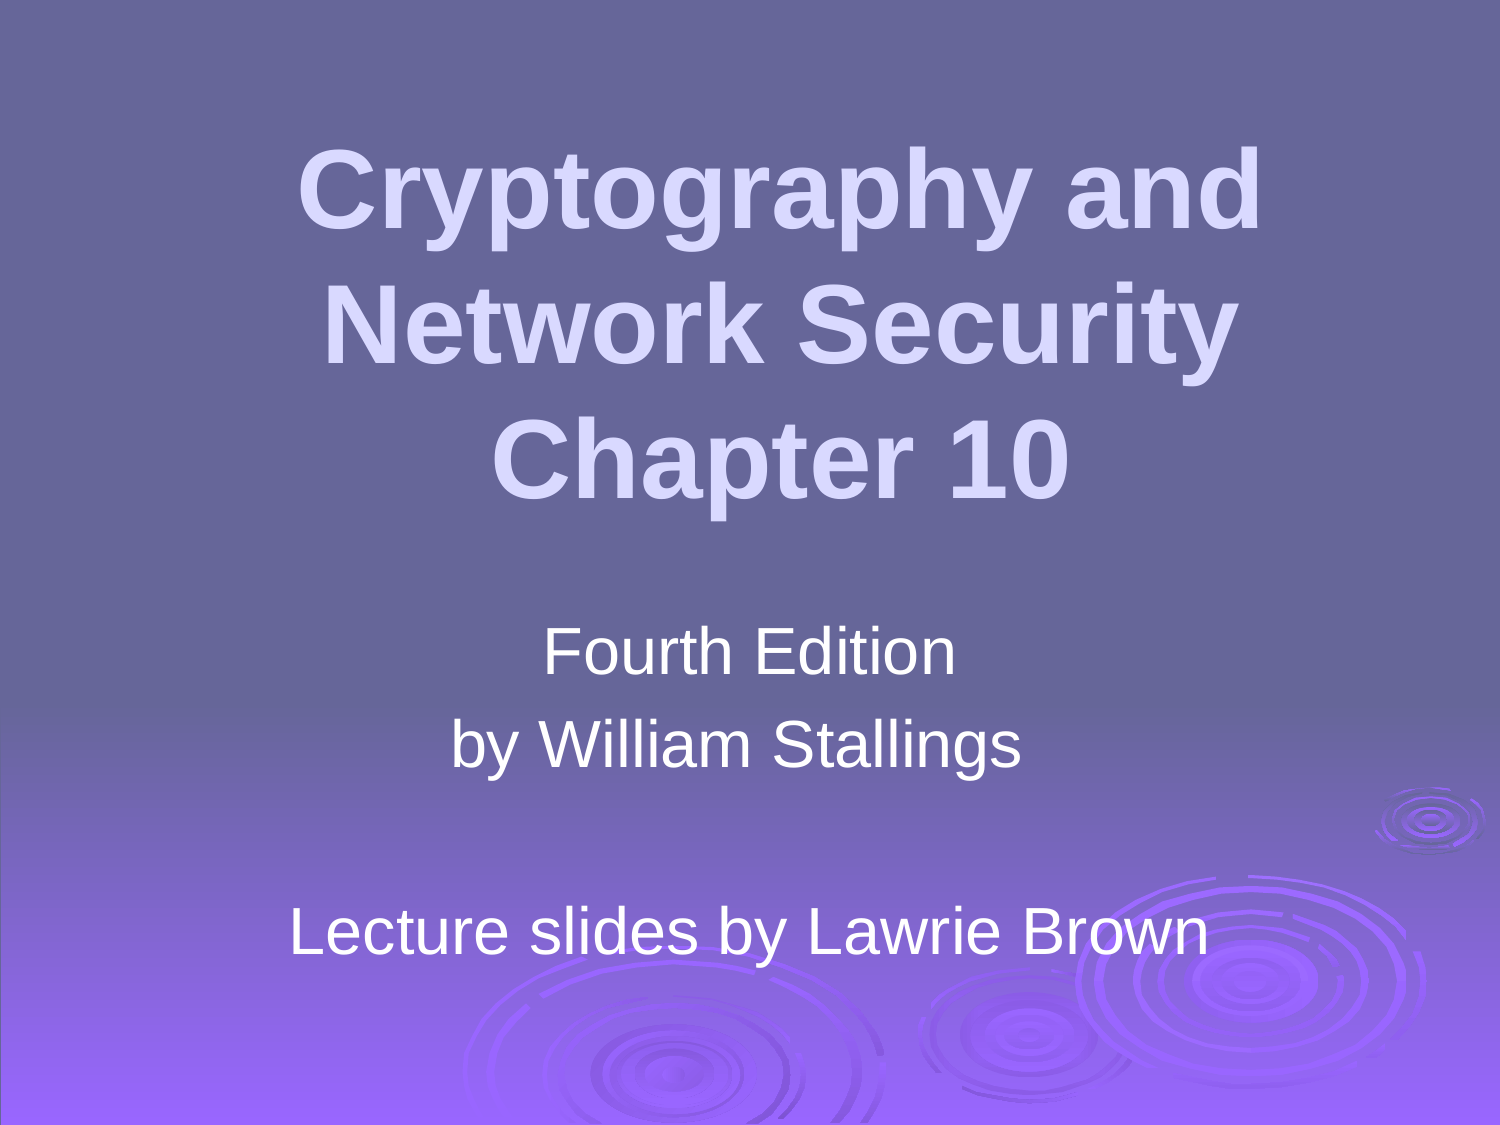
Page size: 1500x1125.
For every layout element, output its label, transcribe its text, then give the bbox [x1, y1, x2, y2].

title Cryptography and Network Security Chapter 10 [137, 75, 1425, 529]
subtitle Fourth Edition by William Stallings Lecture slides by Lawrie Brown [225, 600, 1275, 1039]
